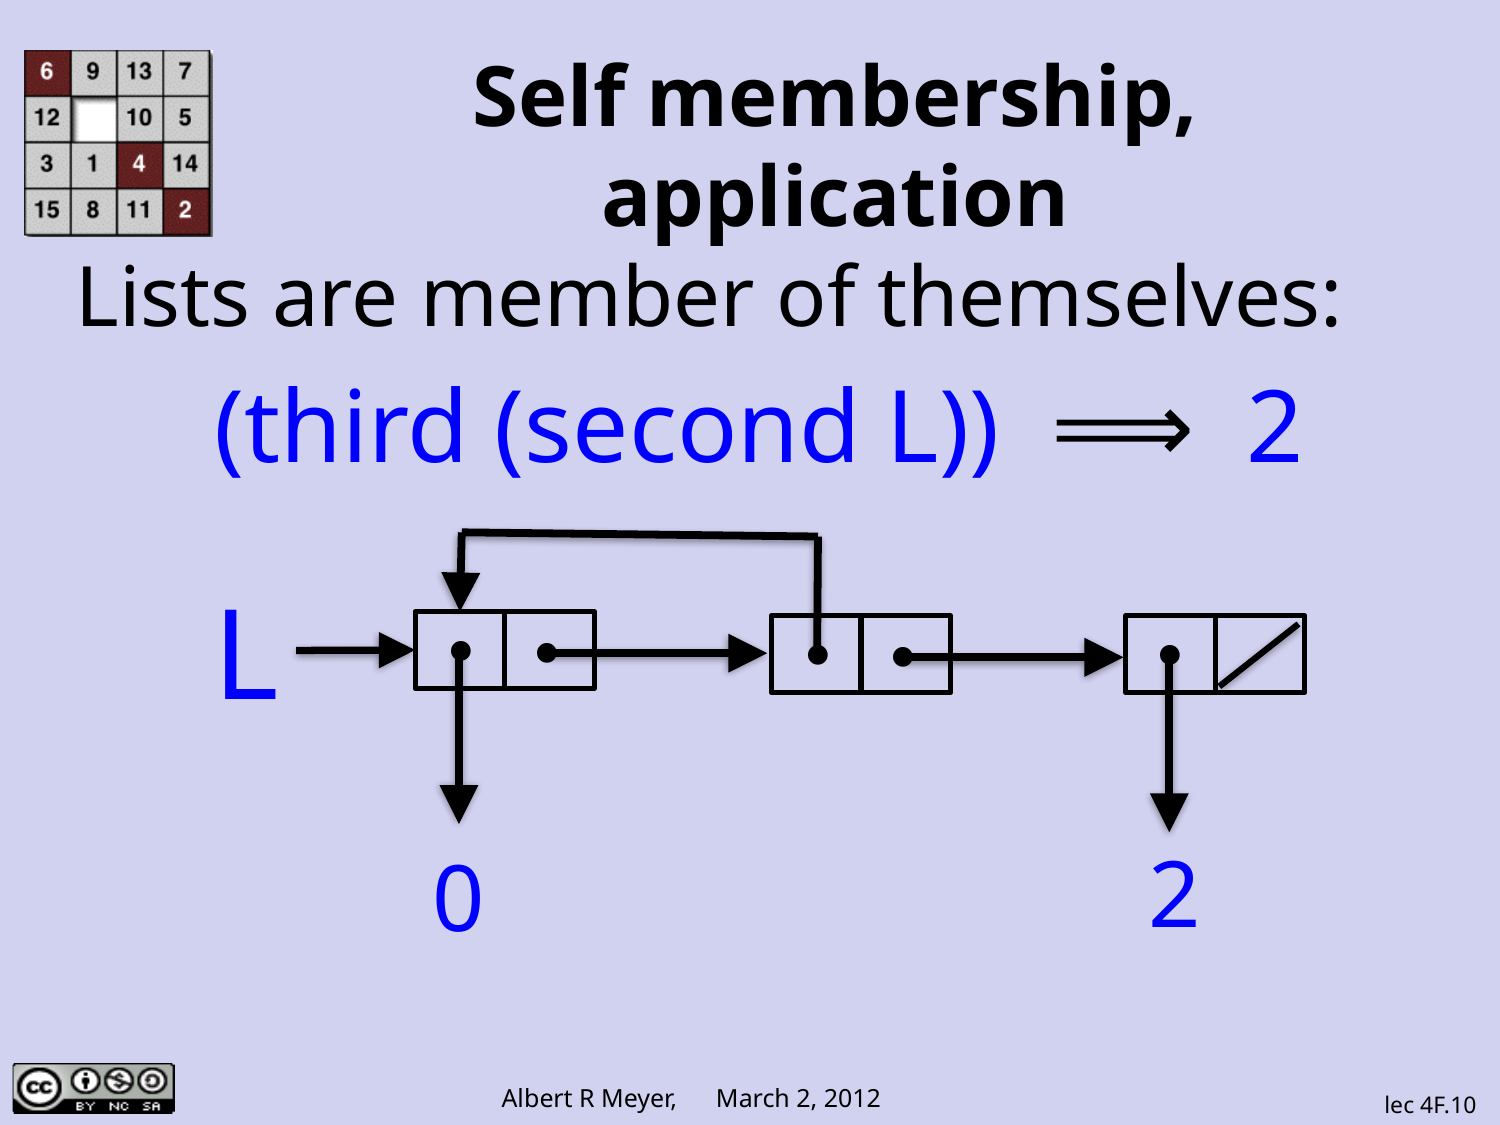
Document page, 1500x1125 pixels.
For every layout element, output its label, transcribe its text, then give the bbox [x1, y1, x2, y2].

picture [24, 50, 213, 237]
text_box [459, 532, 819, 652]
picture [12, 1063, 175, 1114]
list Lists are member of themselves: (third (second L)) ⟹ 2 [60, 235, 1459, 538]
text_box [196, 532, 1305, 959]
title Self membership, application [214, 40, 1457, 246]
